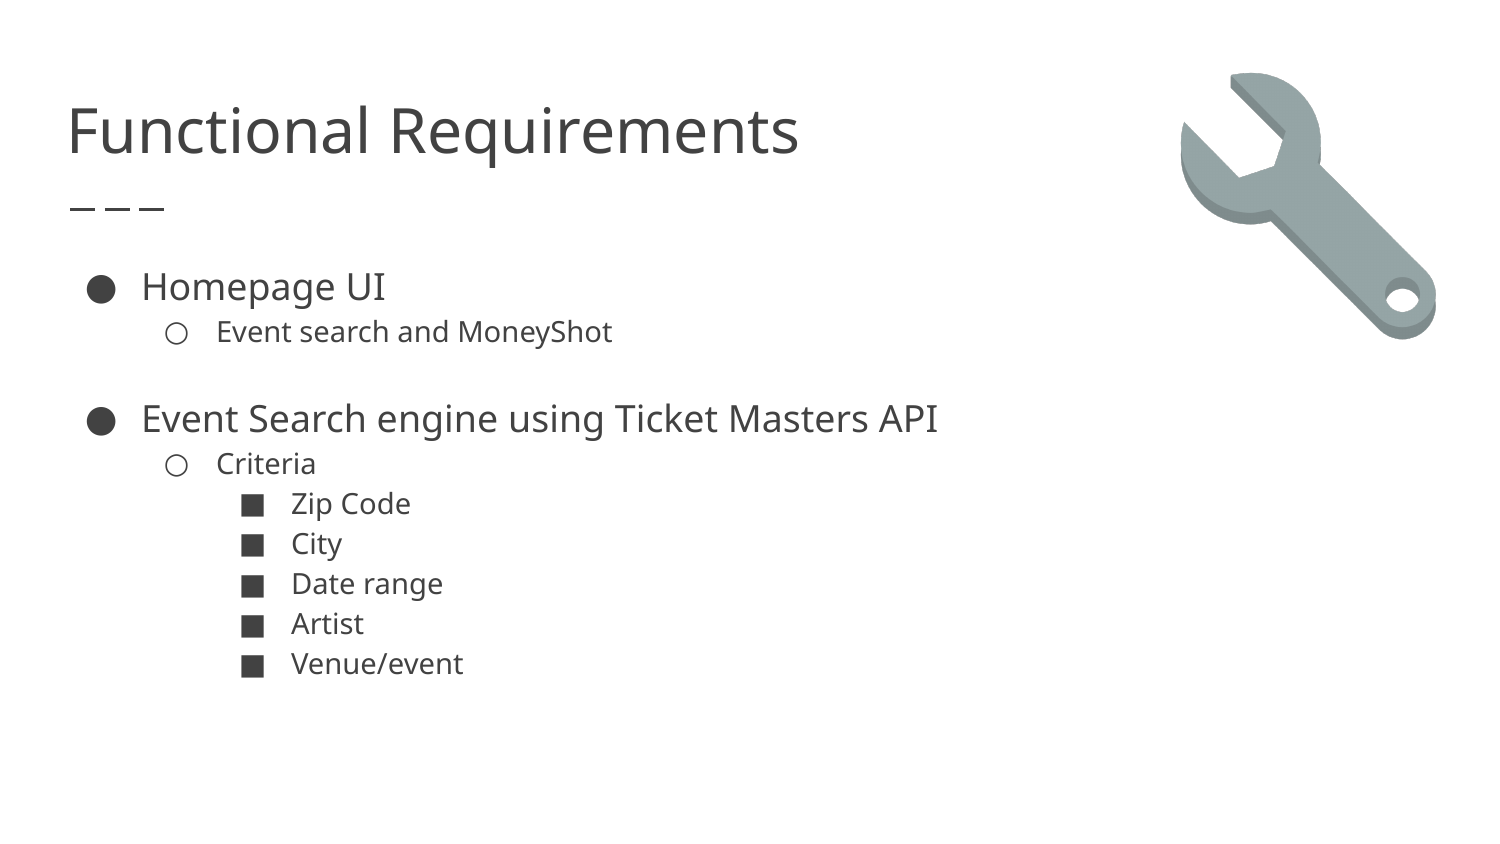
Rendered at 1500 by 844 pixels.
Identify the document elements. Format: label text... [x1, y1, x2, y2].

title Functional Requirements [51, 61, 1167, 182]
list Homepage UI Event search and MoneyShot Event Search engine using Ticket Masters API Criteria Zip Code City Date range Artist Venue/event [51, 240, 1449, 750]
picture [1169, 60, 1450, 341]
